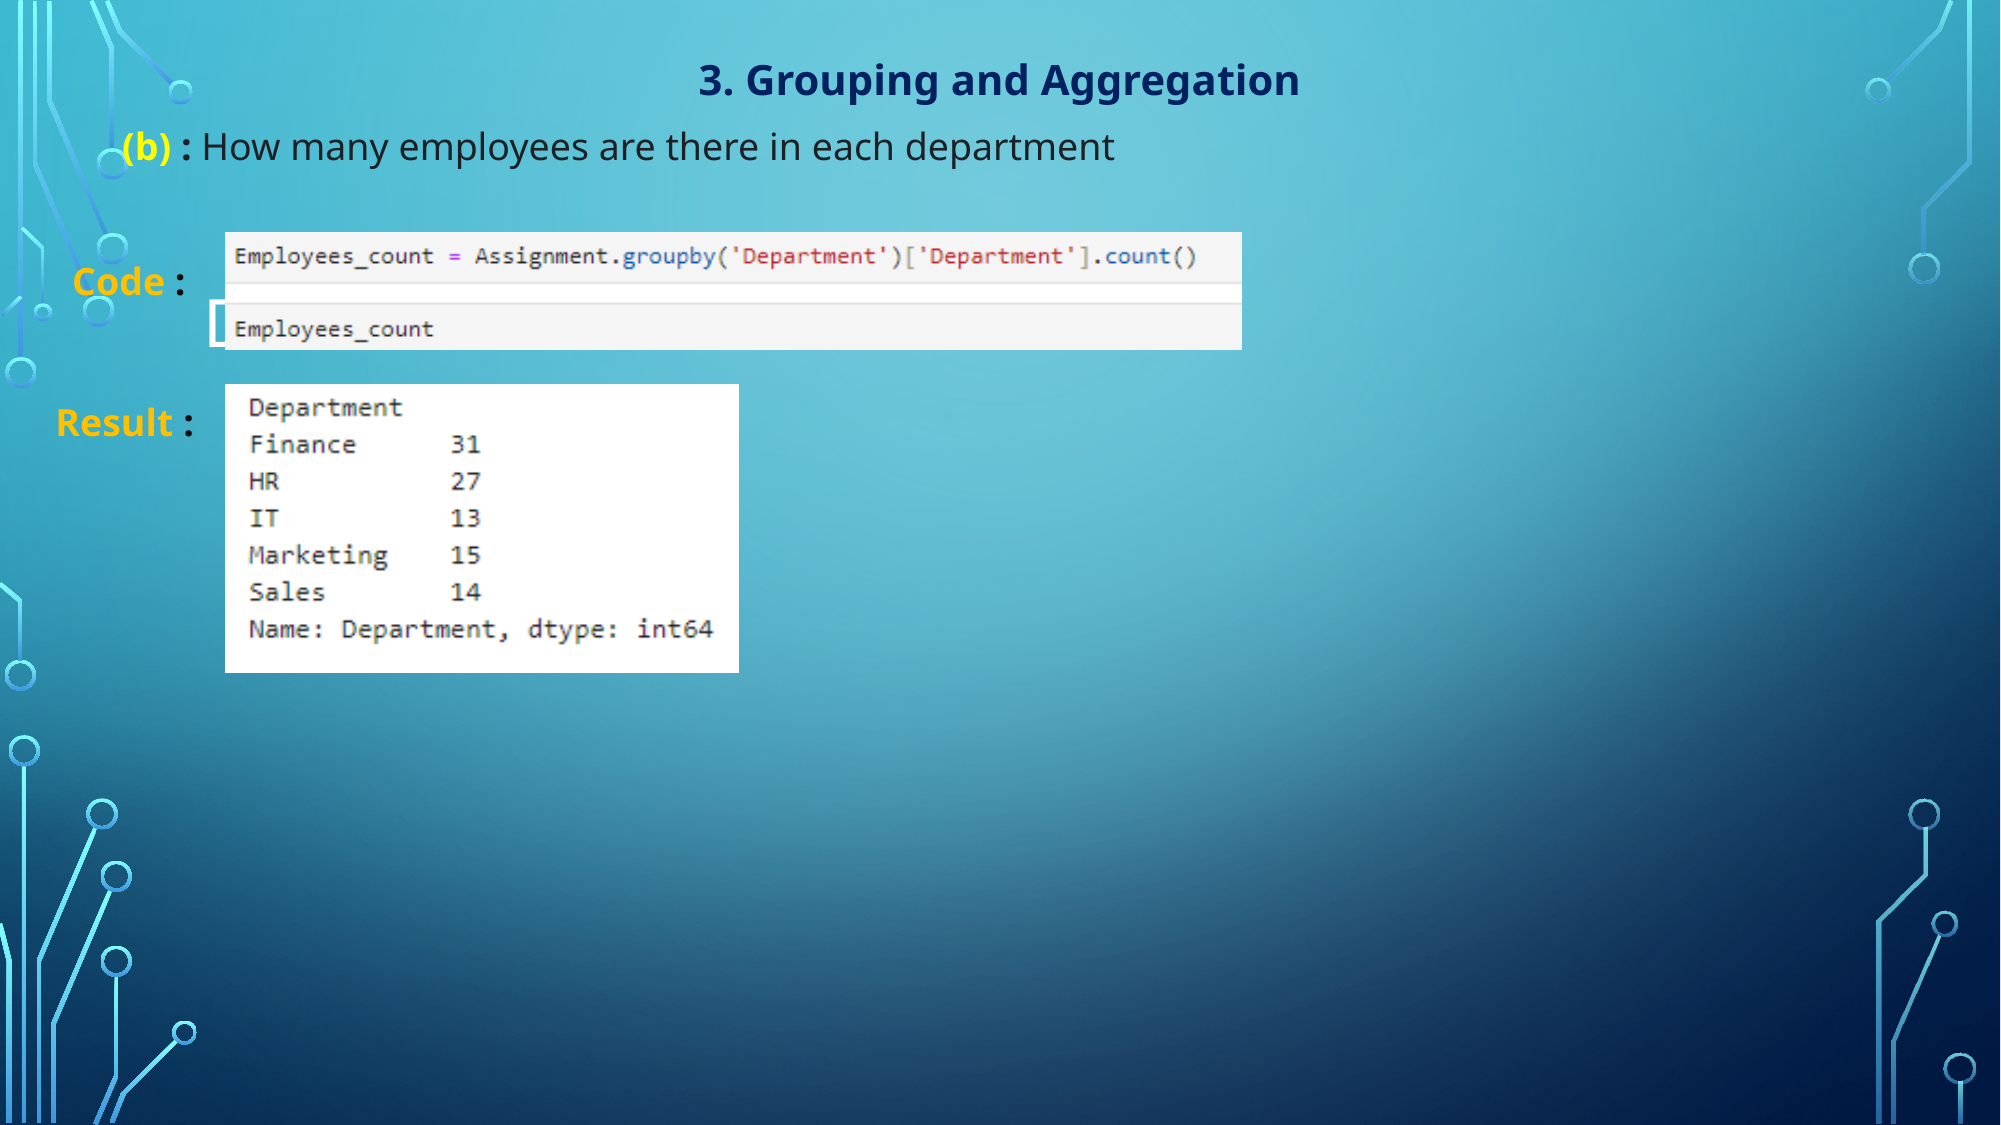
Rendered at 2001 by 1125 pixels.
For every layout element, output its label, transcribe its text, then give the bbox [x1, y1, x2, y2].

text_box Result : [40, 391, 225, 452]
text_box (b) : How many employees are there in each department [107, 115, 1918, 176]
title Dashboard [188, 311, 821, 369]
title Dashboard [188, 176, 821, 250]
picture [225, 384, 739, 673]
text_box 3. Grouping and Aggregation [0, 46, 2000, 112]
picture [225, 231, 1242, 351]
text_box Code : [57, 250, 225, 311]
